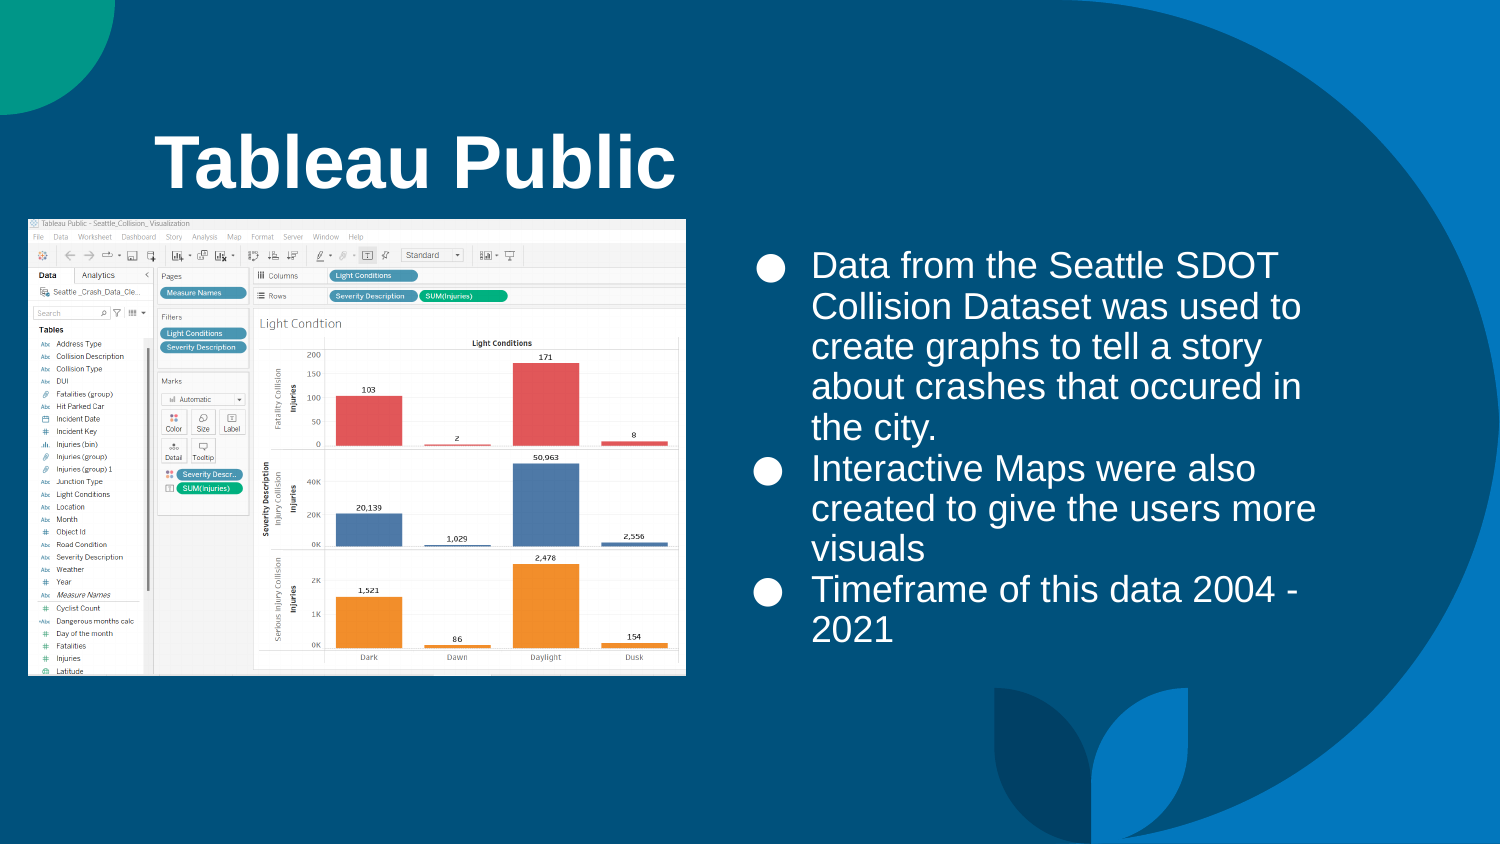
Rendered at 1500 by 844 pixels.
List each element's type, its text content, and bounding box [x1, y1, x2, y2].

list Data from the Seattle SDOT Collision Dataset was used to create graphs to tell a story about crashes that occured in the city. Interactive Maps were also created to give the users more visuals Timeframe of this data 2004 - 2021 [724, 240, 1370, 655]
title Tableau Public [143, 46, 1347, 210]
picture [29, 220, 685, 675]
